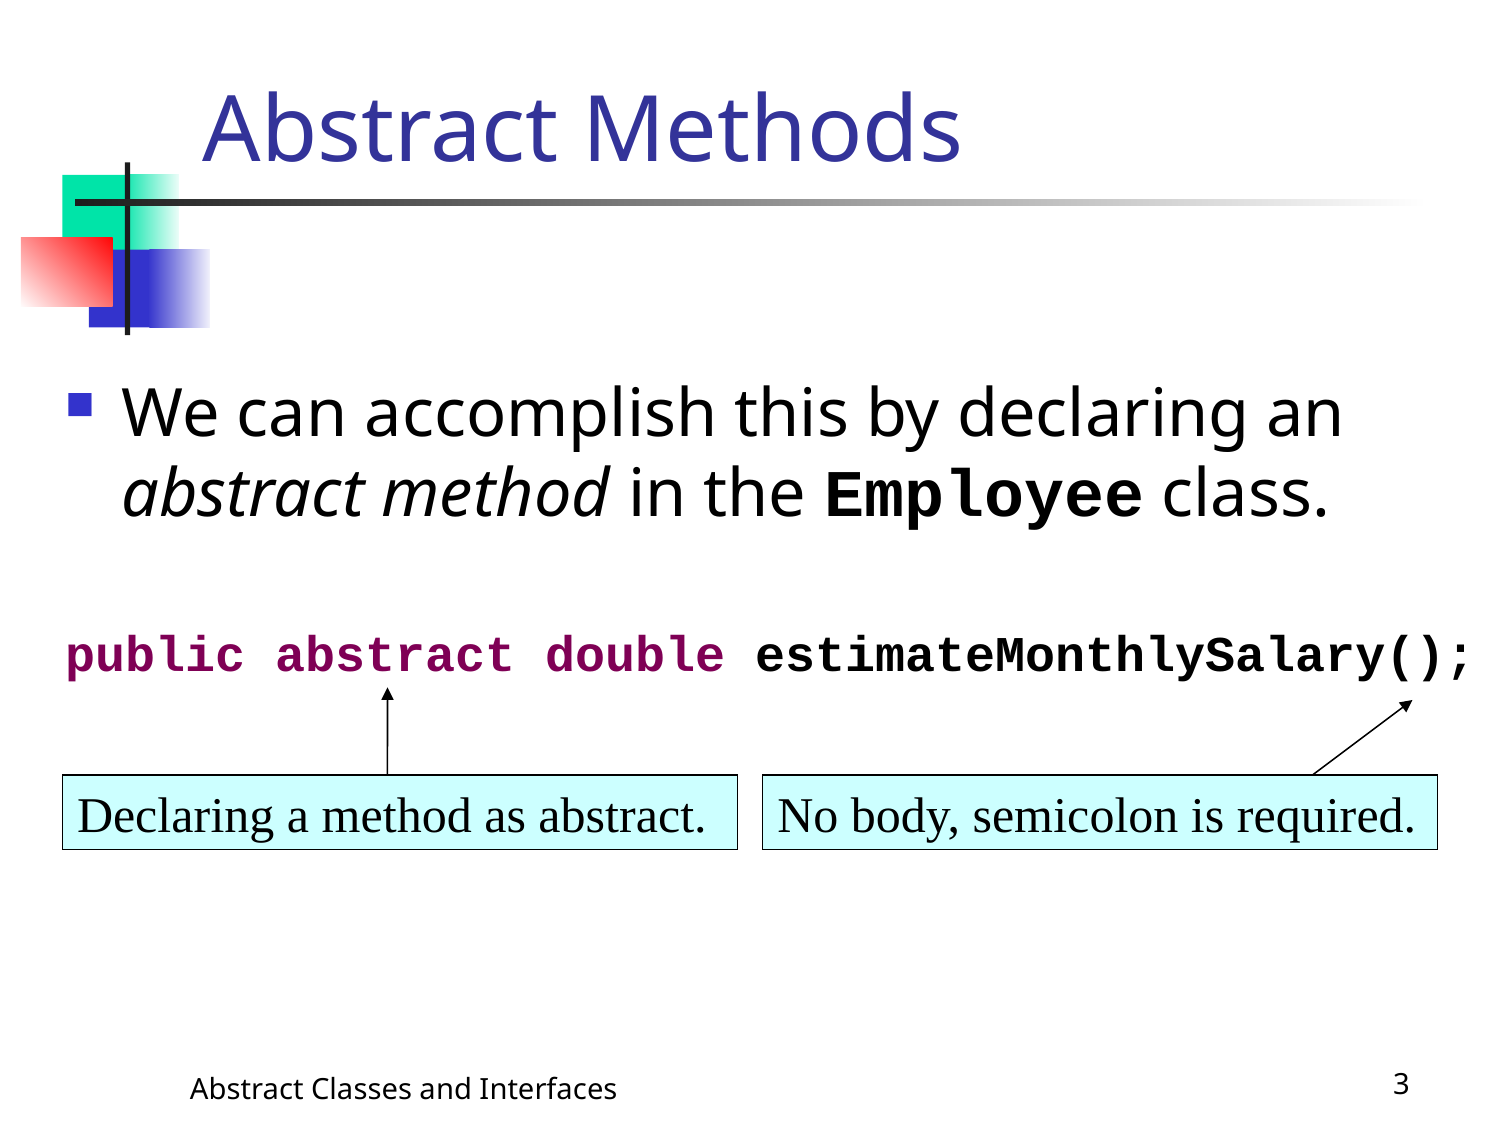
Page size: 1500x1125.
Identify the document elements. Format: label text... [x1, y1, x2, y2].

text_box [381, 687, 394, 775]
title Abstract Methods [187, 0, 1467, 188]
list We can accomplish this by declaring an abstract method in the Employee class. public abstract double estimateMonthlySalary(); [49, 362, 1500, 1007]
text_box [1312, 699, 1413, 776]
footer Abstract Classes and Interfaces [174, 1037, 651, 1113]
slide_number 3 [1112, 1037, 1426, 1113]
text_box No body, semicolon is required. [762, 774, 1438, 850]
text_box Declaring a method as abstract. [62, 774, 738, 850]
